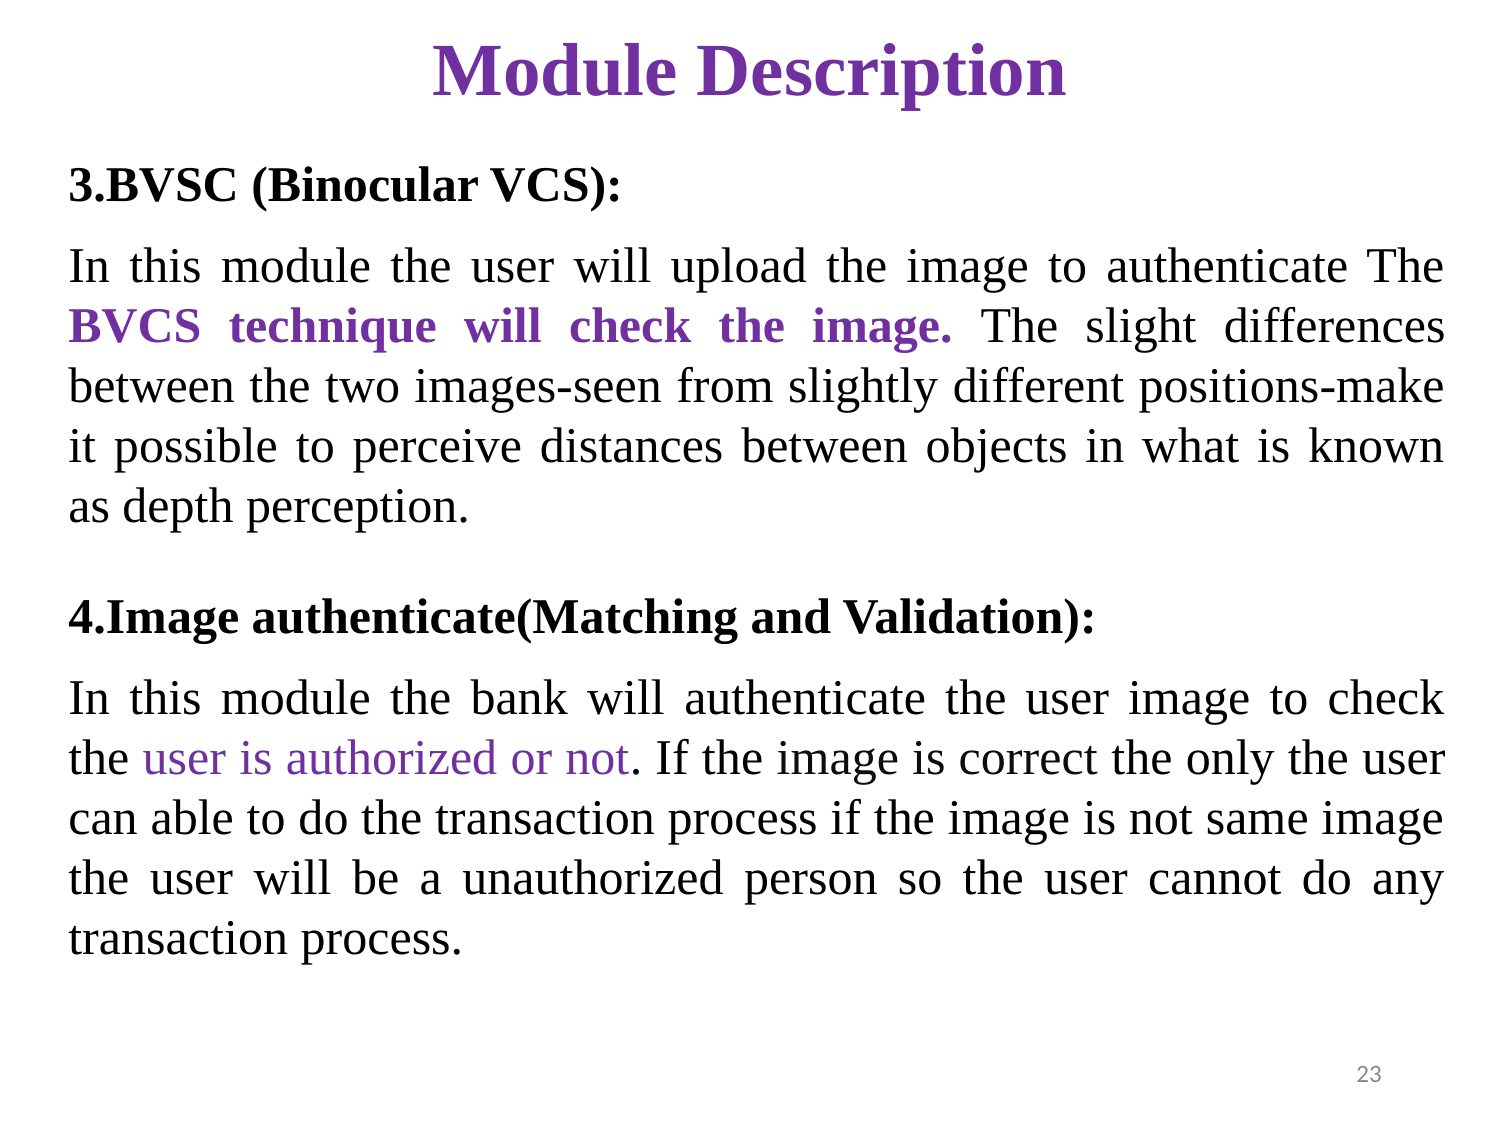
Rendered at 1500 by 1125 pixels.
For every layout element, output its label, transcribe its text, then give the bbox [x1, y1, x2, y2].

slide_number 23 [1059, 1042, 1397, 1103]
text_box 3.BVSC (Binocular VCS): In this module the user will upload the image to authenticate The BVCS technique will check the image. The slight differences between the two images-seen from slightly different positions-make it possible to perceive distances between objects in what is known as depth perception. 4.Image authenticate(Matching and Validation): In this module the bank will authenticate the user image to check the user is authorized or not. If the image is correct the only the user can able to do the transaction process if the image is not same image the user will be a unauthorized person so the user cannot do any transaction process. [53, 114, 1461, 1017]
title Module Description [103, 27, 1397, 114]
